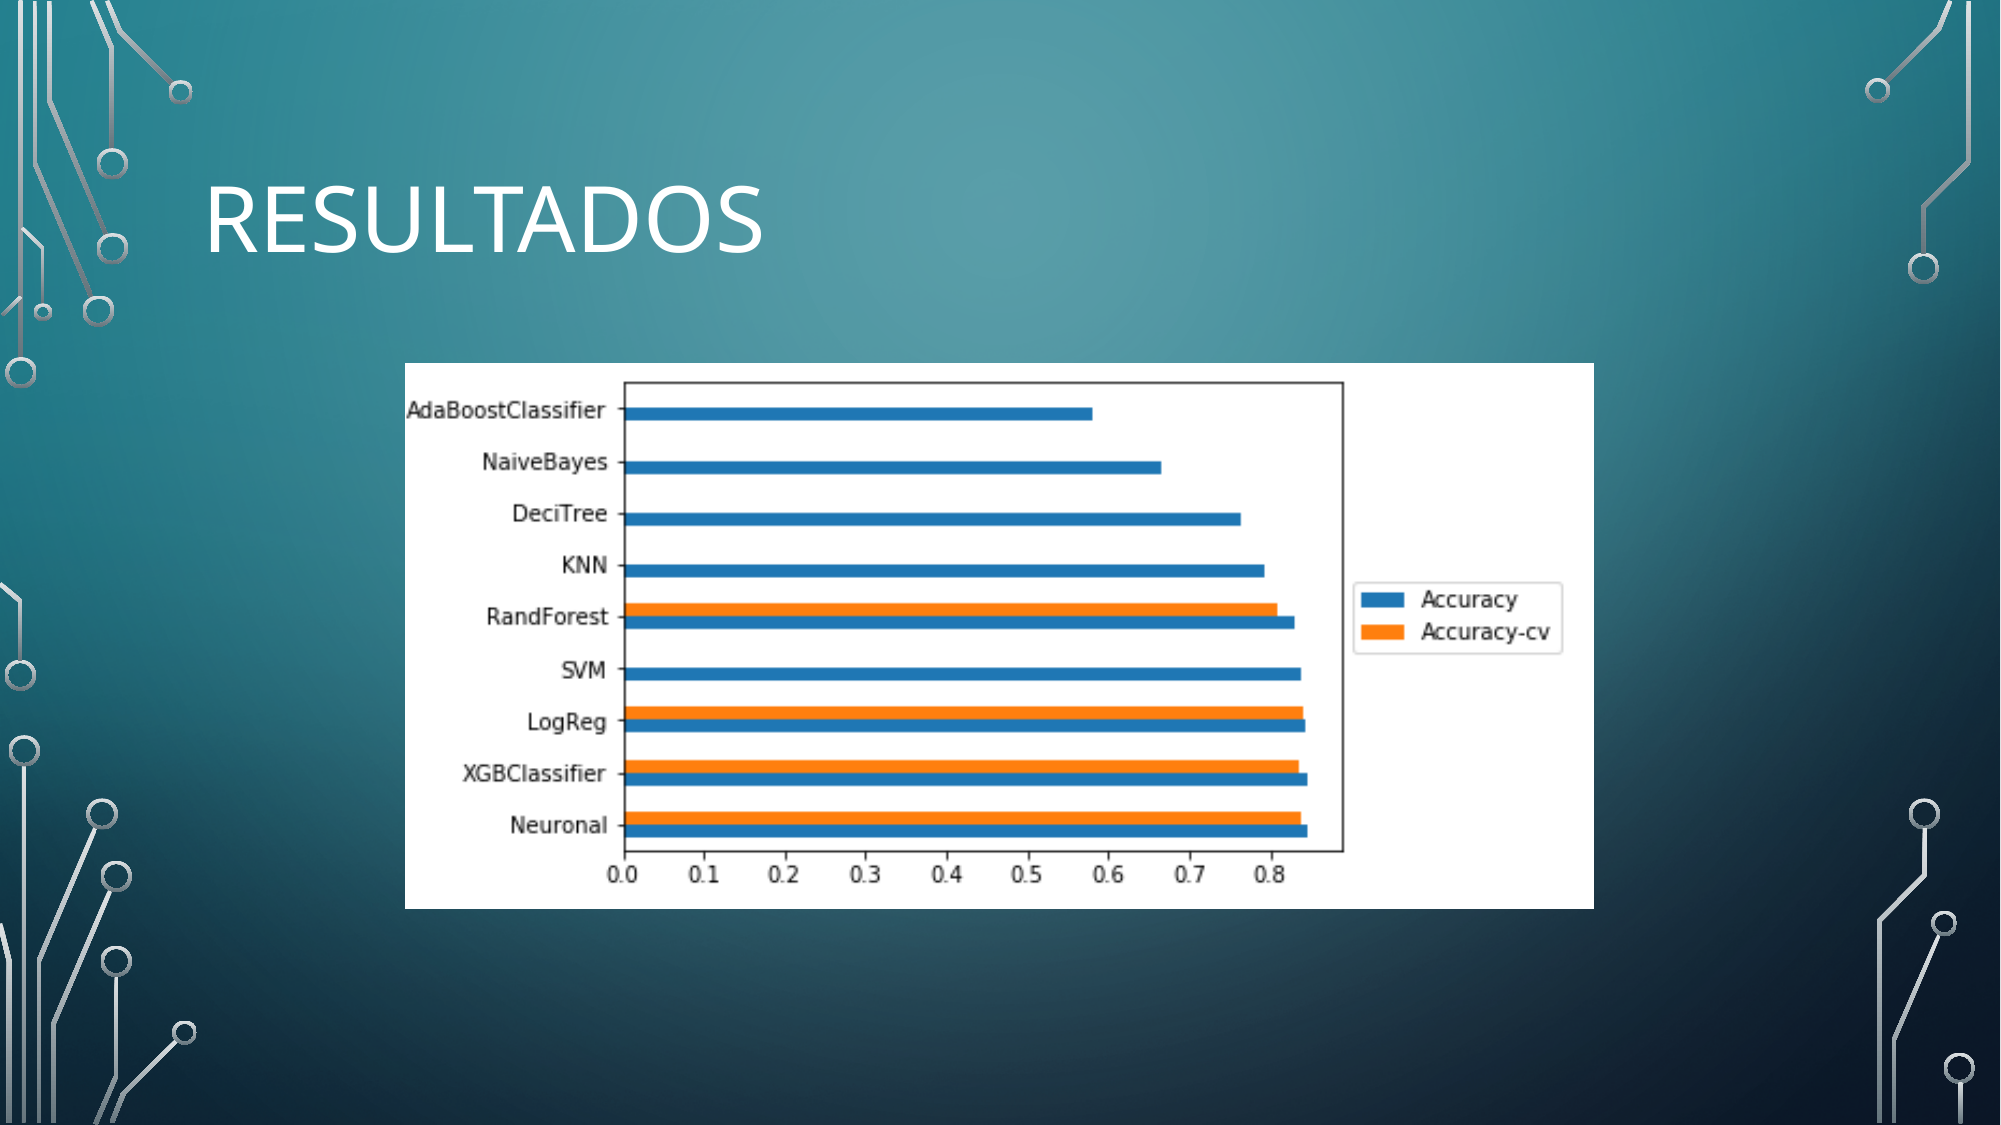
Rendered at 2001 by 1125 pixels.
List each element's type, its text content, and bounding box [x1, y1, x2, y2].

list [405, 362, 1594, 909]
title resultados [187, 101, 1813, 344]
